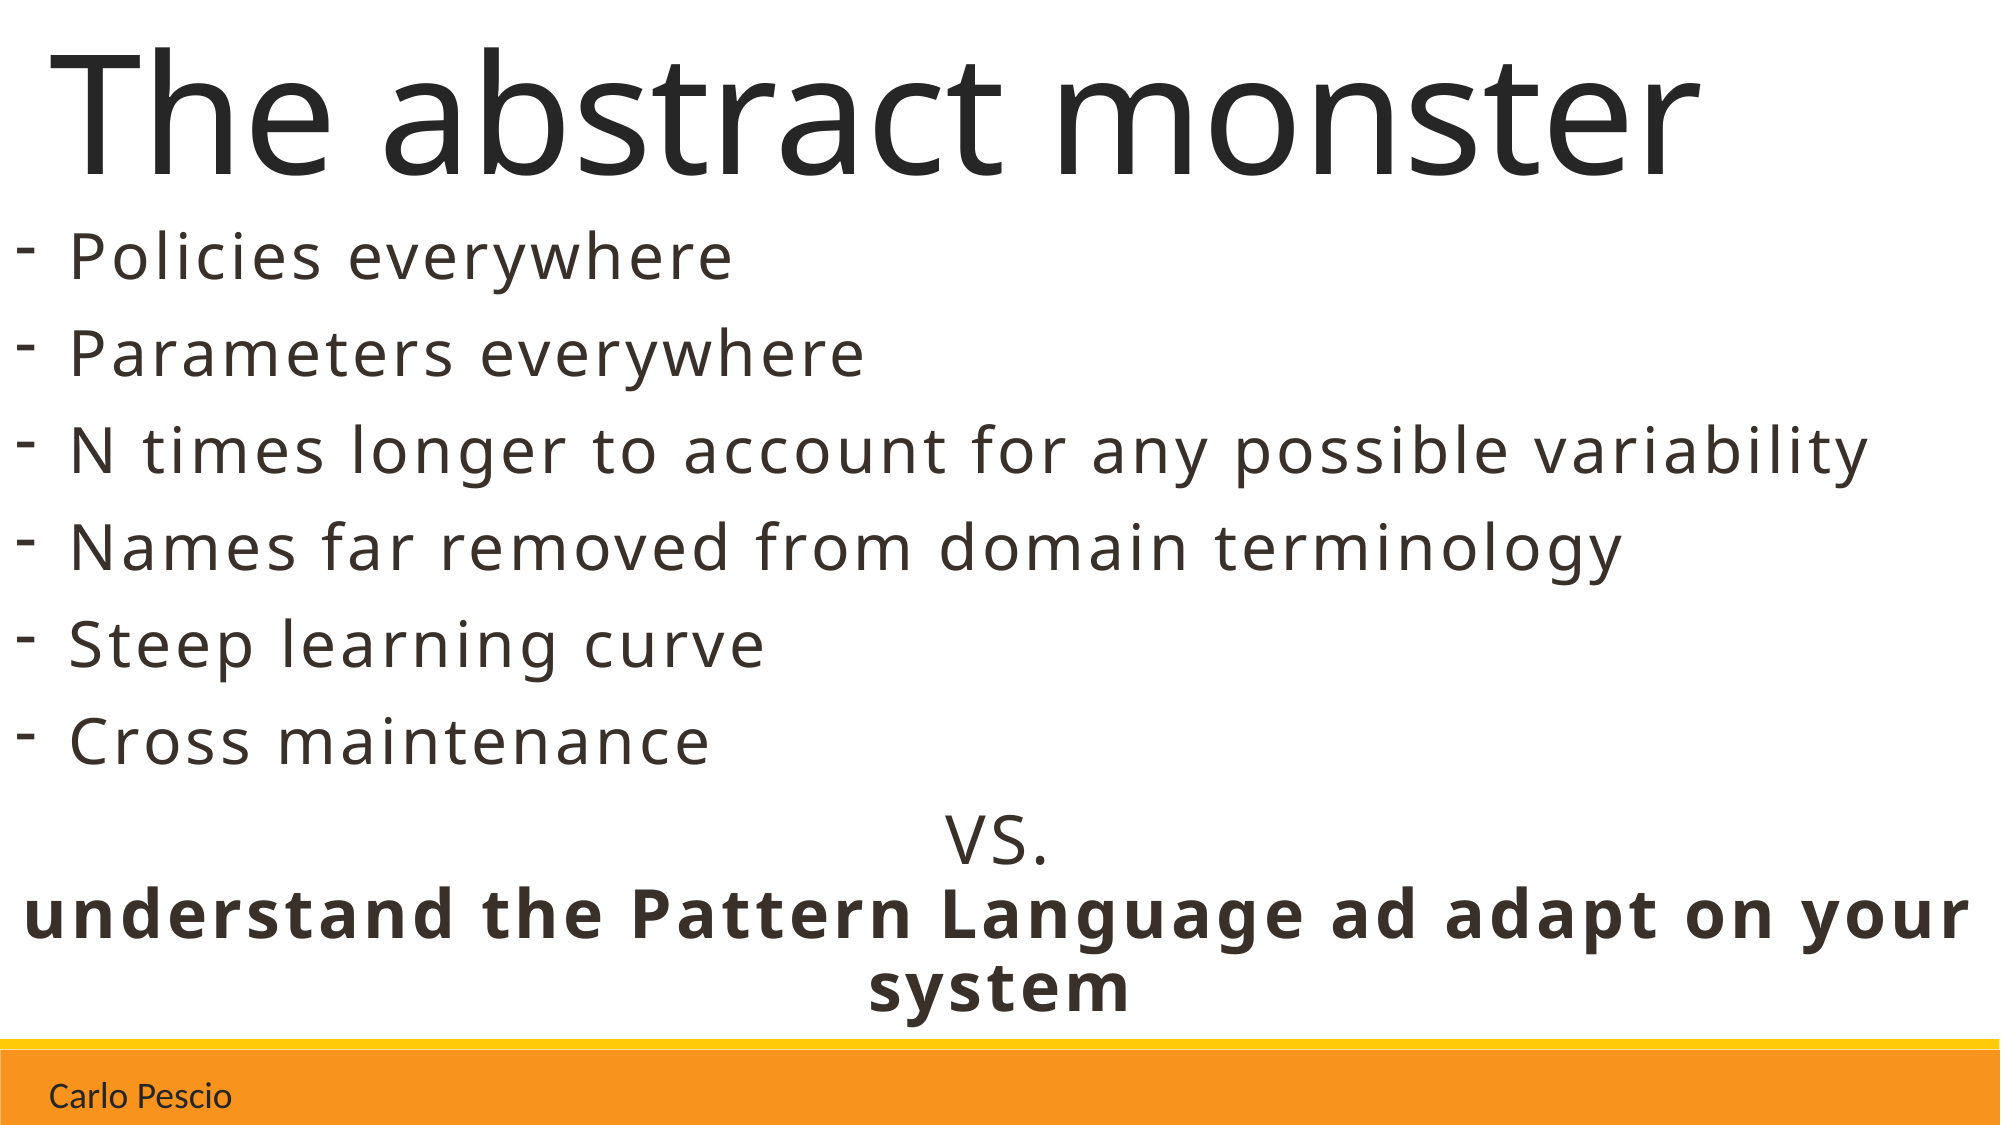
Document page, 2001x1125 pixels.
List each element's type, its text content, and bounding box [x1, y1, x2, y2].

subtitle Policies everywhere Parameters everywhere N times longer to account for any possible variability Names far removed from domain terminology Steep learning curve Cross maintenance VS. understand the Pattern Language ad adapt on your system [0, 216, 2000, 1041]
title The abstract monster [34, 25, 1973, 216]
